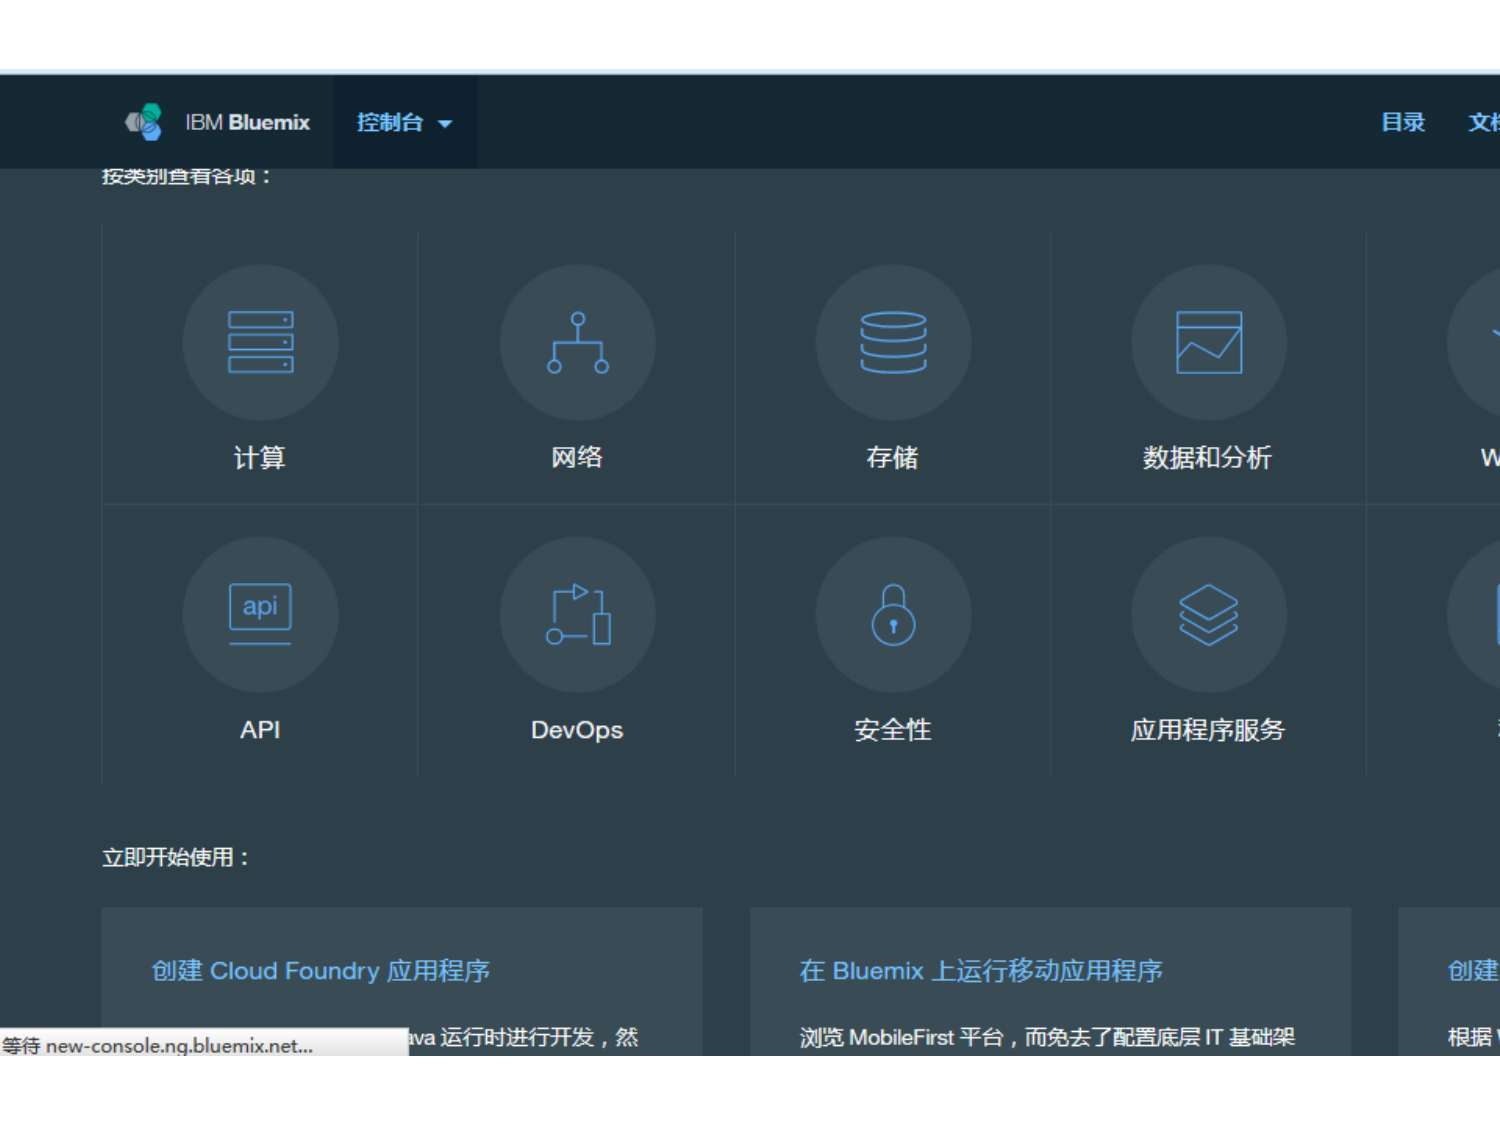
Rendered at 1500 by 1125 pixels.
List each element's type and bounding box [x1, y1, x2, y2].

picture [0, 69, 1500, 1056]
